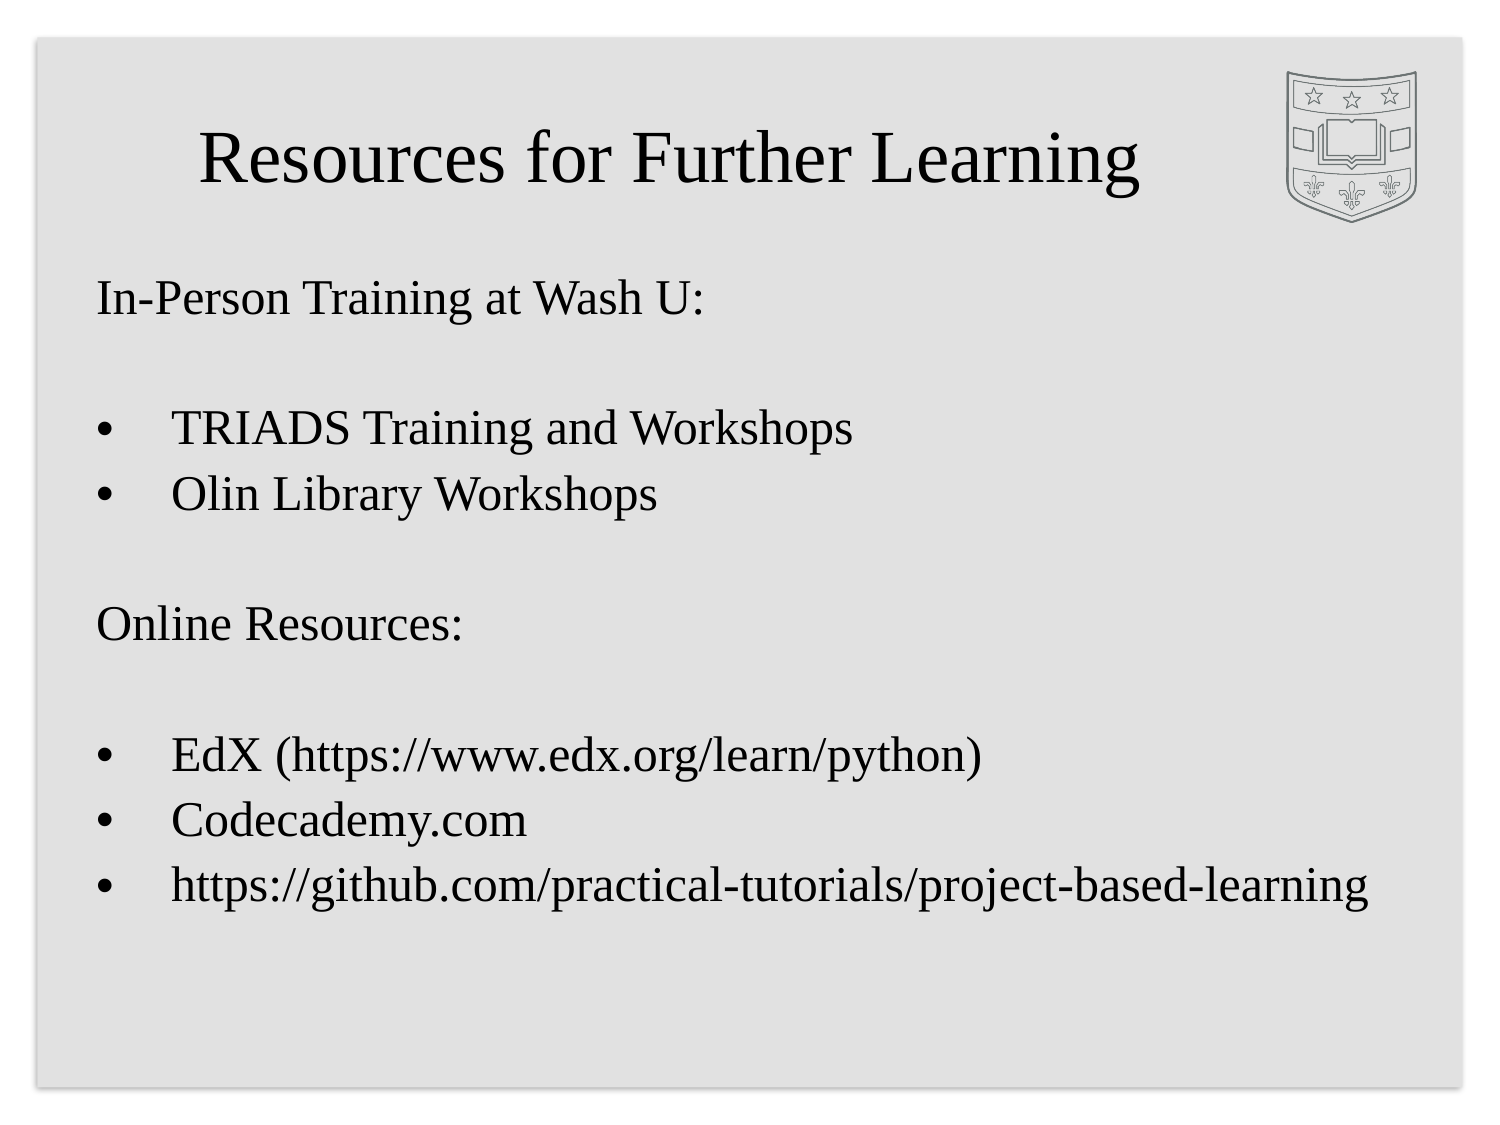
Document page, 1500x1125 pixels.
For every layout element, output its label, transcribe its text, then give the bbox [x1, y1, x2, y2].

picture [1286, 71, 1417, 223]
list In-Person Training at Wash U: TRIADS Training and Workshops Olin Library Workshops Online Resources: EdX (https://www.edx.org/learn/python) Codecademy.com https://github.com/practical-tutorials/project-based-learning [81, 262, 1417, 1047]
title Resources for Further Learning [76, 71, 1264, 233]
